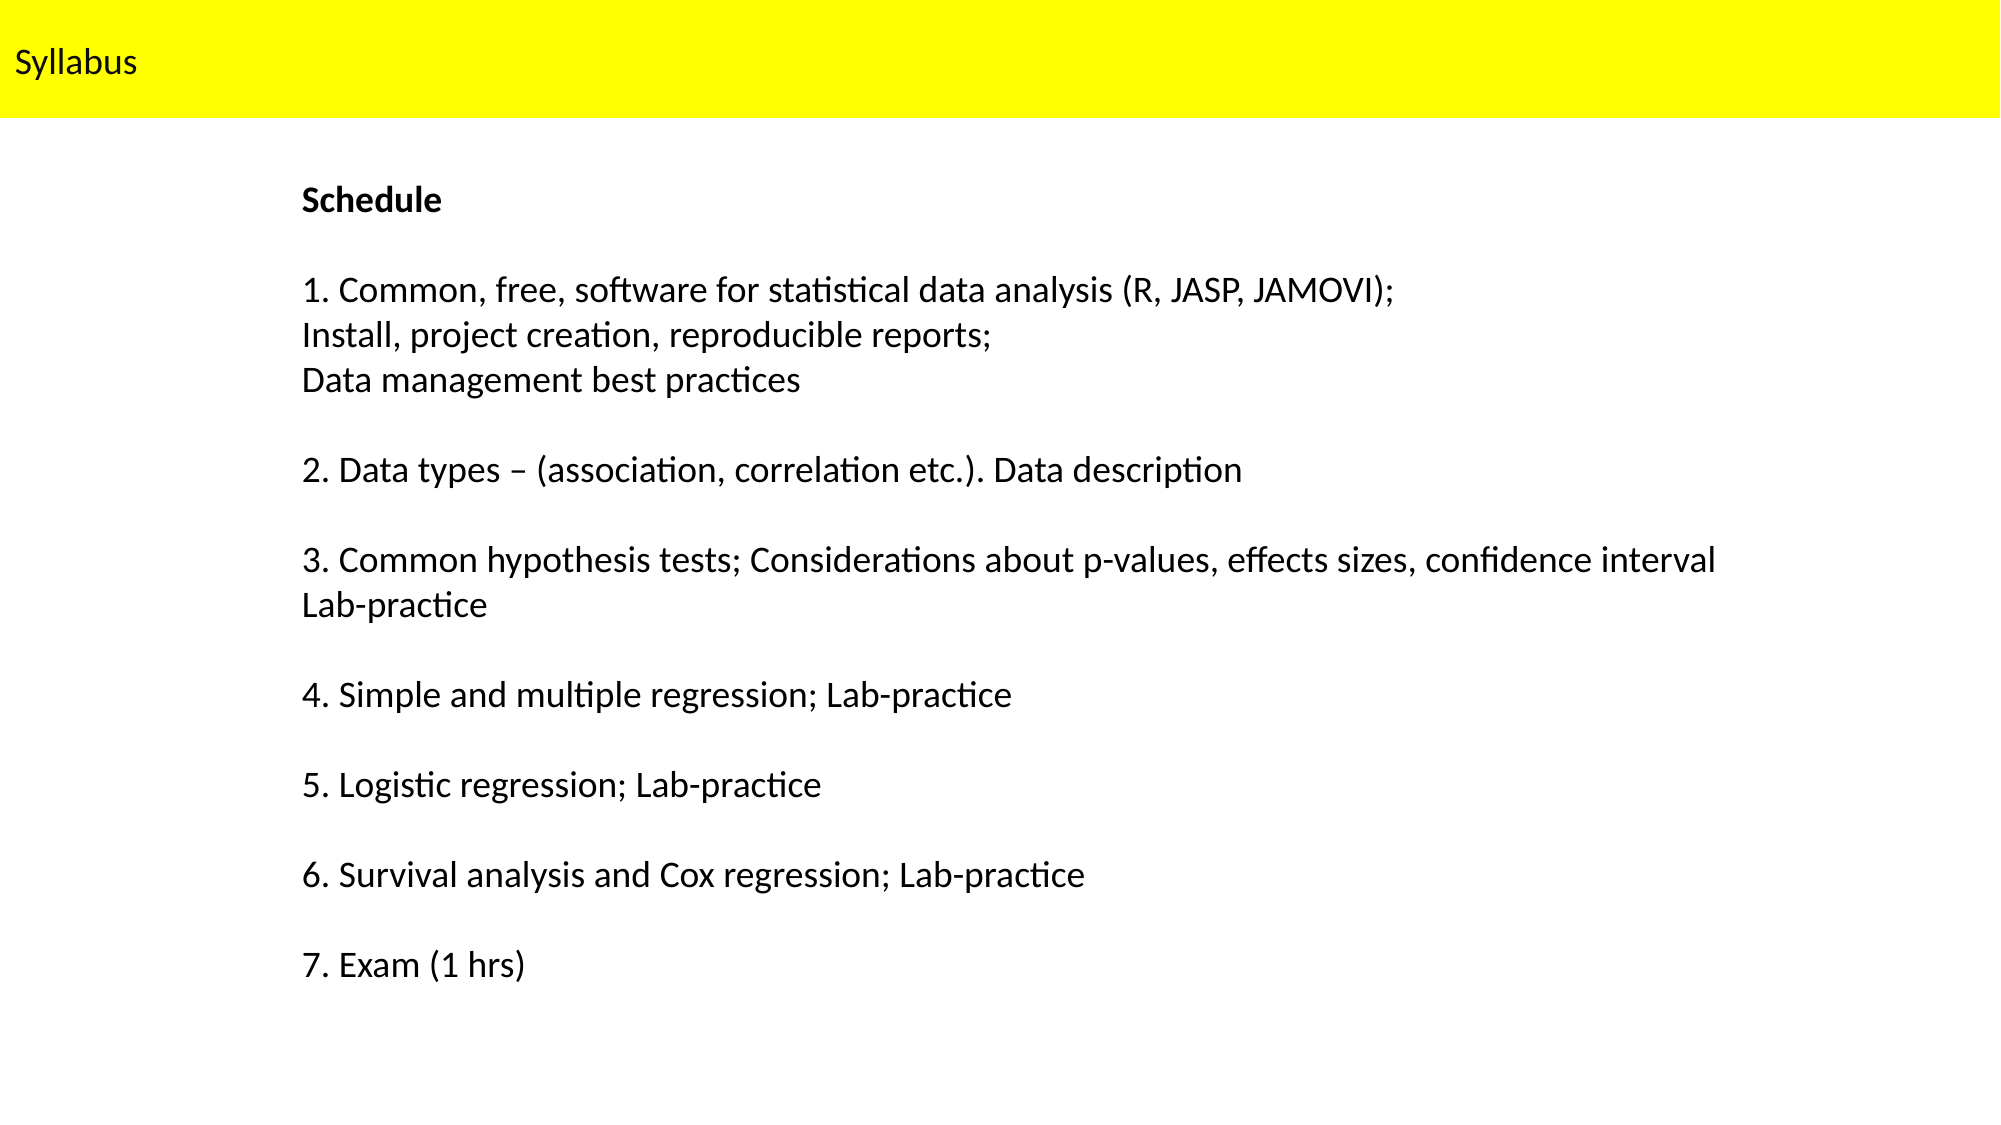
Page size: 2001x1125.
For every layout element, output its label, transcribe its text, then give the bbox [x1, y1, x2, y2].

text_box Schedule 1. Common, free, software for statistical data analysis (R, JASP, JAMOVI); Install, project creation, reproducible reports; Data management best practices 2. Data types – (association, correlation etc.). Data description 3. Common hypothesis tests; Considerations about p-values, effects sizes, confidence interval Lab-practice 4. Simple and multiple regression; Lab-practice 5. Logistic regression; Lab-practice 6. Survival analysis and Cox regression; Lab-practice 7. Exam (1 hrs) [287, 168, 1733, 993]
text_box Syllabus [0, 0, 2000, 119]
